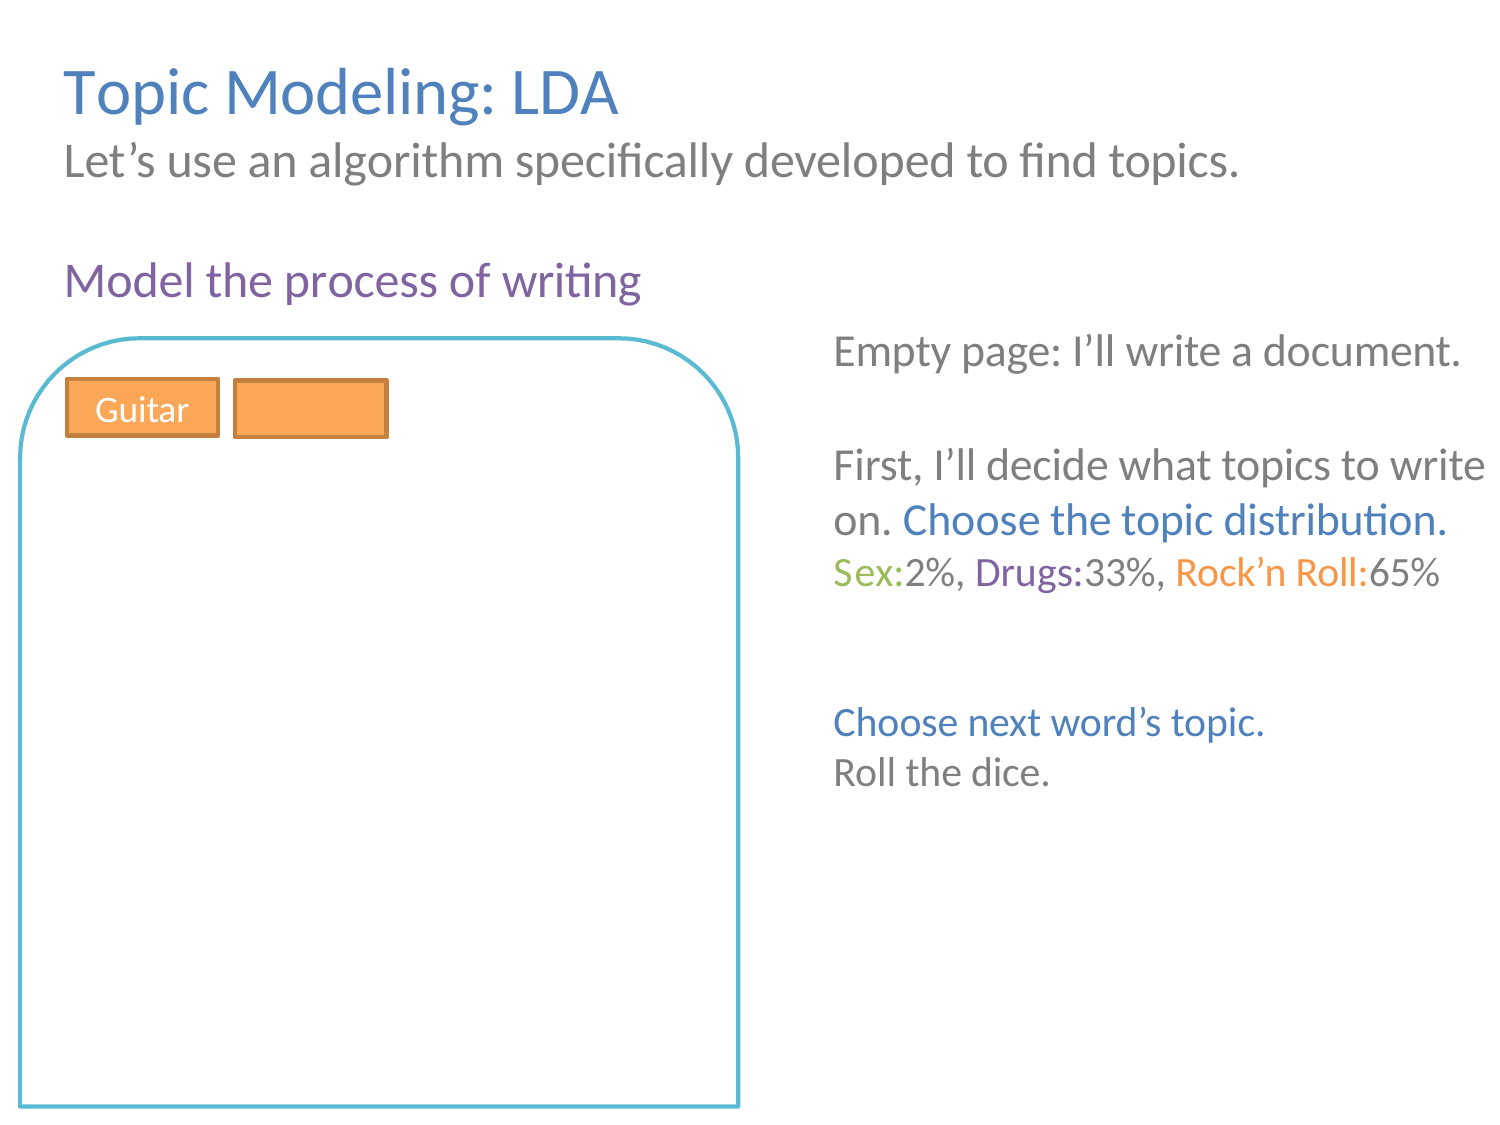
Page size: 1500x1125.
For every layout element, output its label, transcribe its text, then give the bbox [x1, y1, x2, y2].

text_box Model the process of writing Guitar [61, 247, 650, 433]
text_box [20, 342, 739, 1107]
title Topic Modeling: LDA Let’s use an algorithm speciﬁcally developed to ﬁnd topics. [61, 48, 1439, 191]
text_box Empty page: I’ll write a document. First, I’ll decide what topics to write on. Choose the topic distribution. Sex:2%, Drugs:33%, Rock’n Roll:65% Choose next word’s topic. Roll the dice. [831, 320, 1500, 799]
text_box [234, 380, 387, 438]
